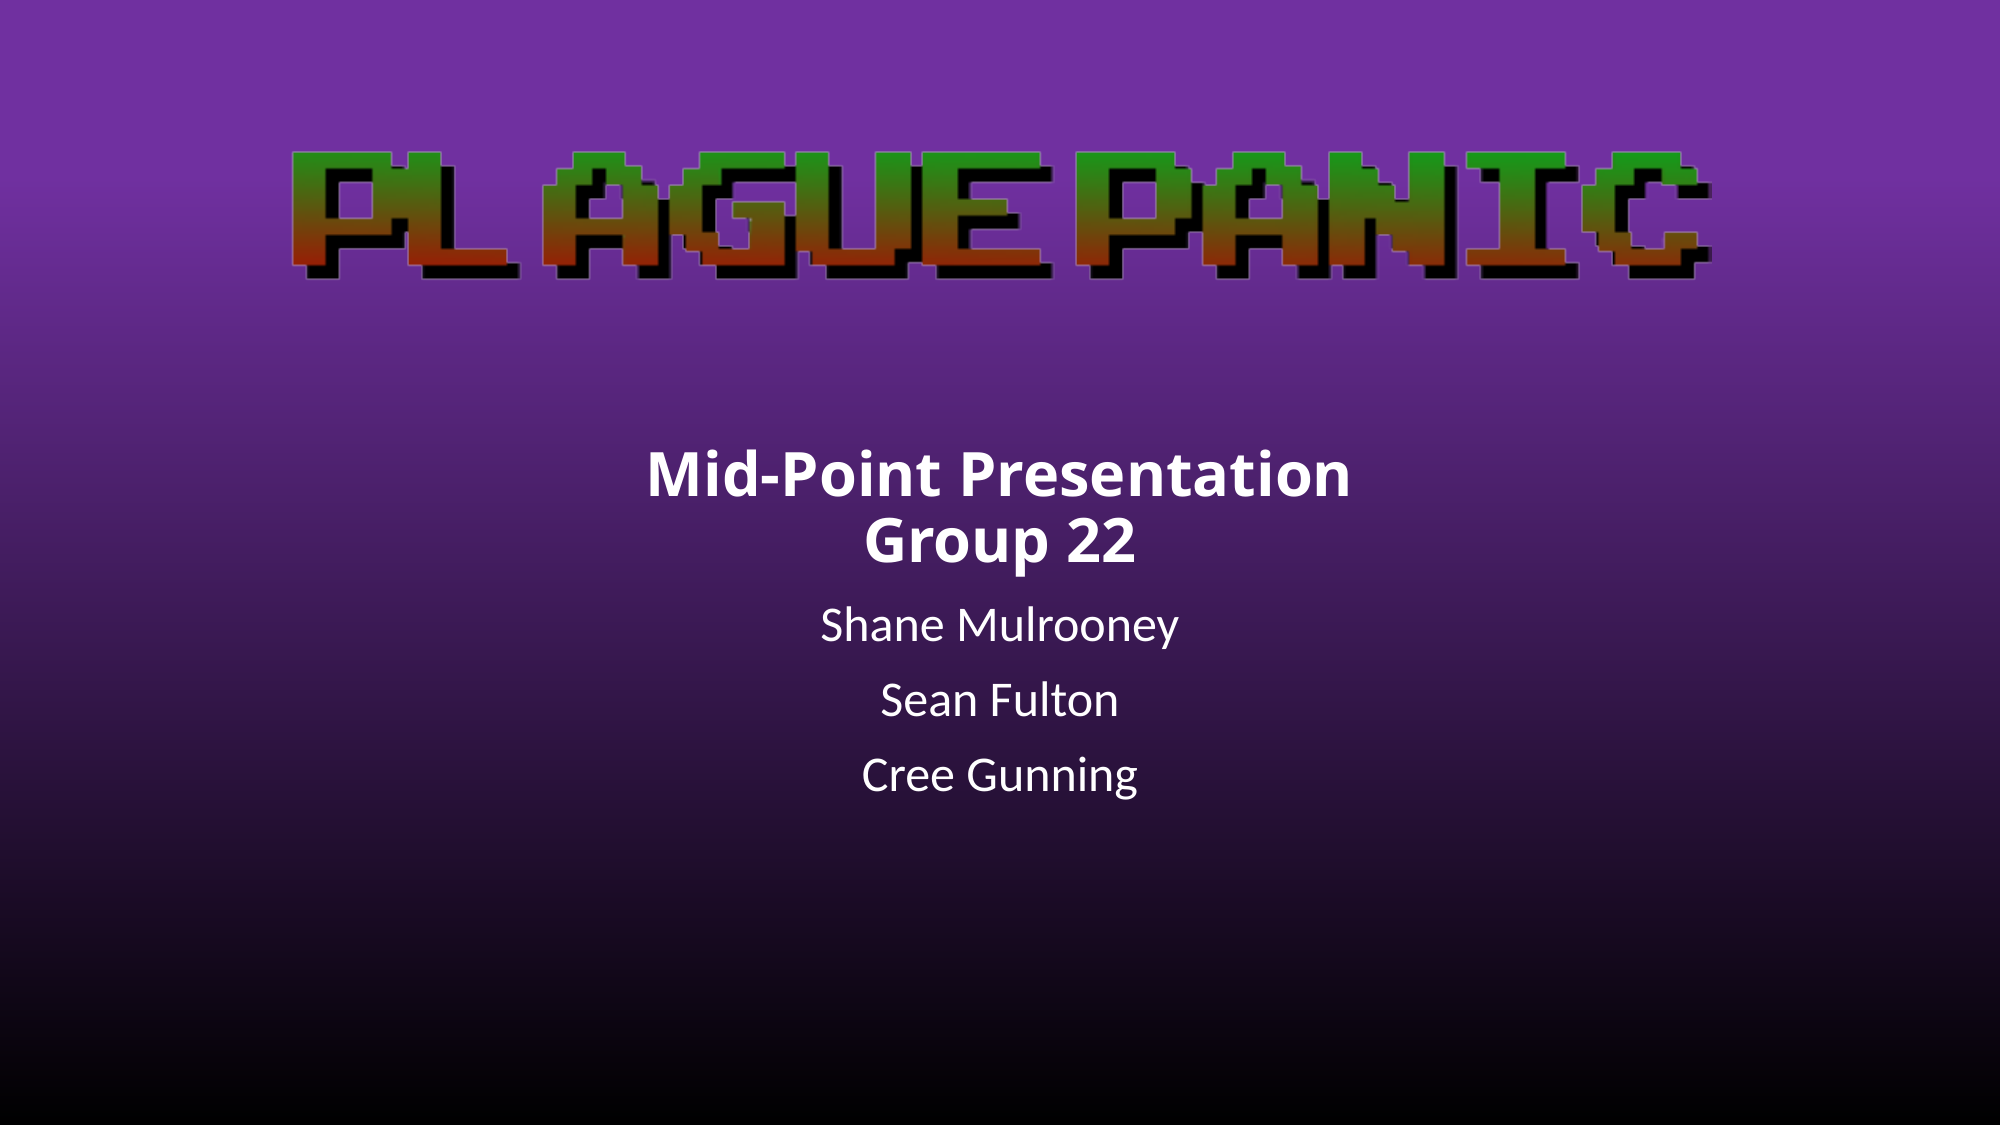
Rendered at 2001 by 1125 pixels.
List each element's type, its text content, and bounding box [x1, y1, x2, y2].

title Mid-Point Presentation Group 22 [249, 436, 1750, 584]
picture [288, 139, 1712, 305]
subtitle Shane Mulrooney Sean Fulton Cree Gunning [249, 590, 1750, 863]
